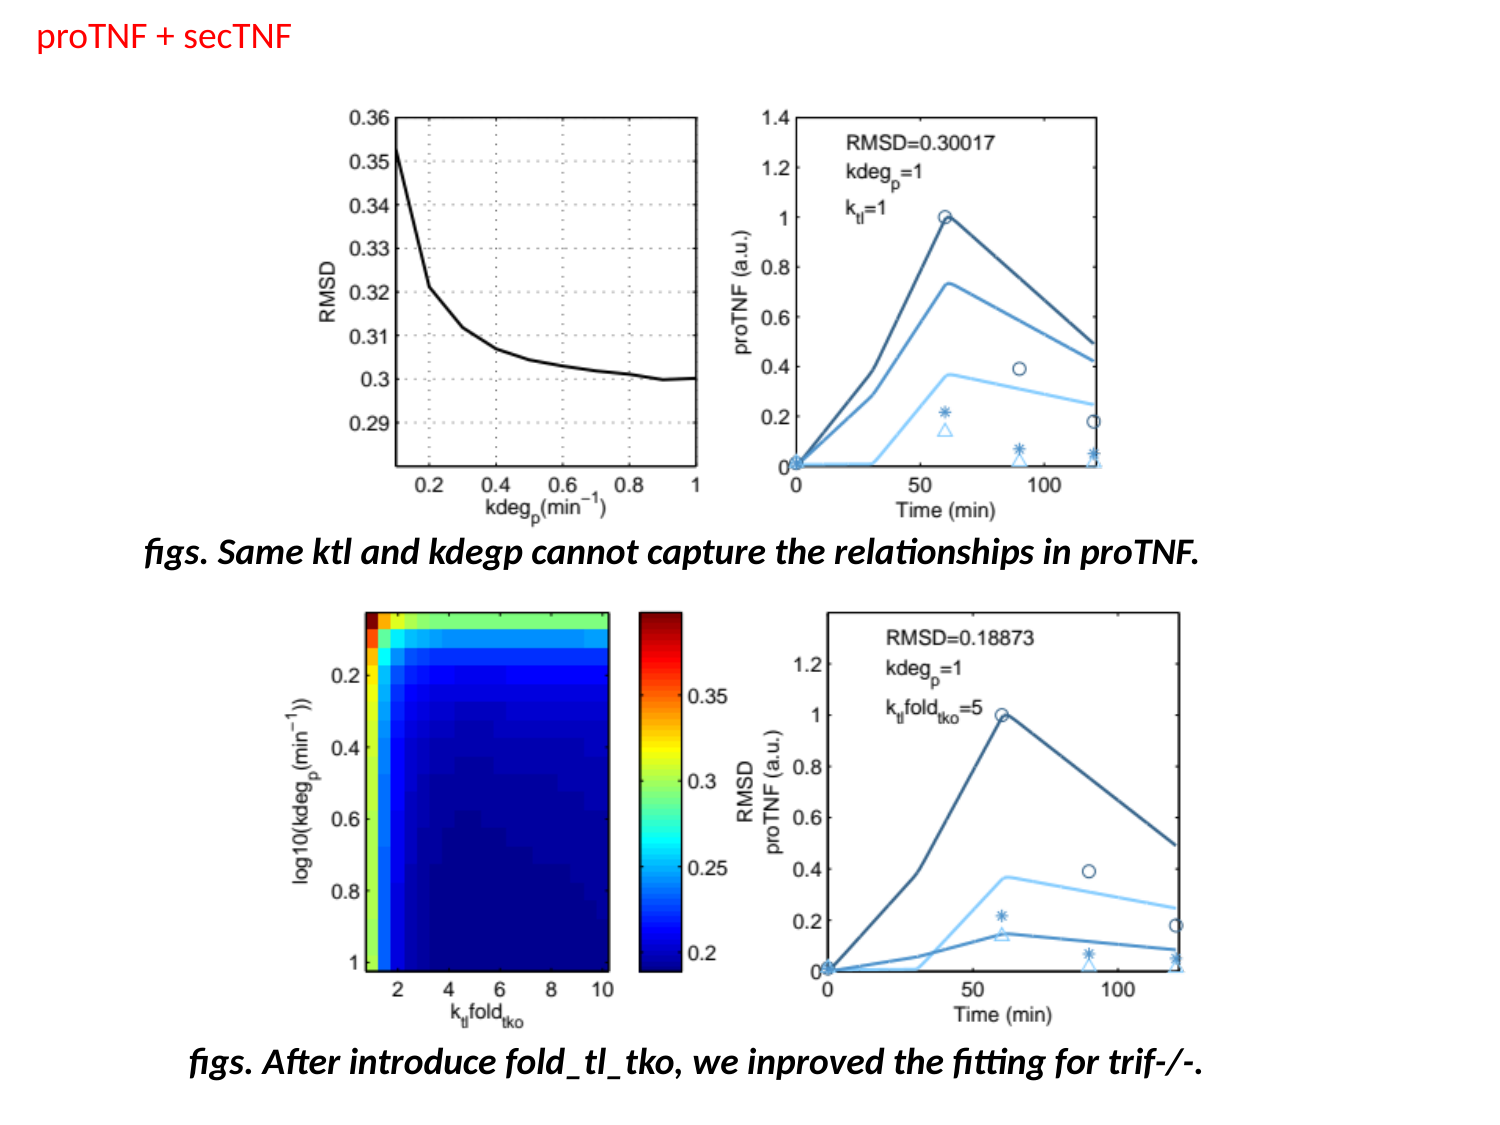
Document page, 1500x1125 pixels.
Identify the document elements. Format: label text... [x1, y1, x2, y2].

text_box proTNF + secTNF [21, 3, 308, 64]
picture [230, 579, 1276, 1031]
text_box figs. Same ktl and kdegp cannot capture the relationships in proTNF. [129, 519, 1297, 580]
picture [274, 84, 1178, 536]
text_box figs. After introduce fold_tl_tko, we inproved the fitting for trif-/-. [174, 1029, 1276, 1090]
